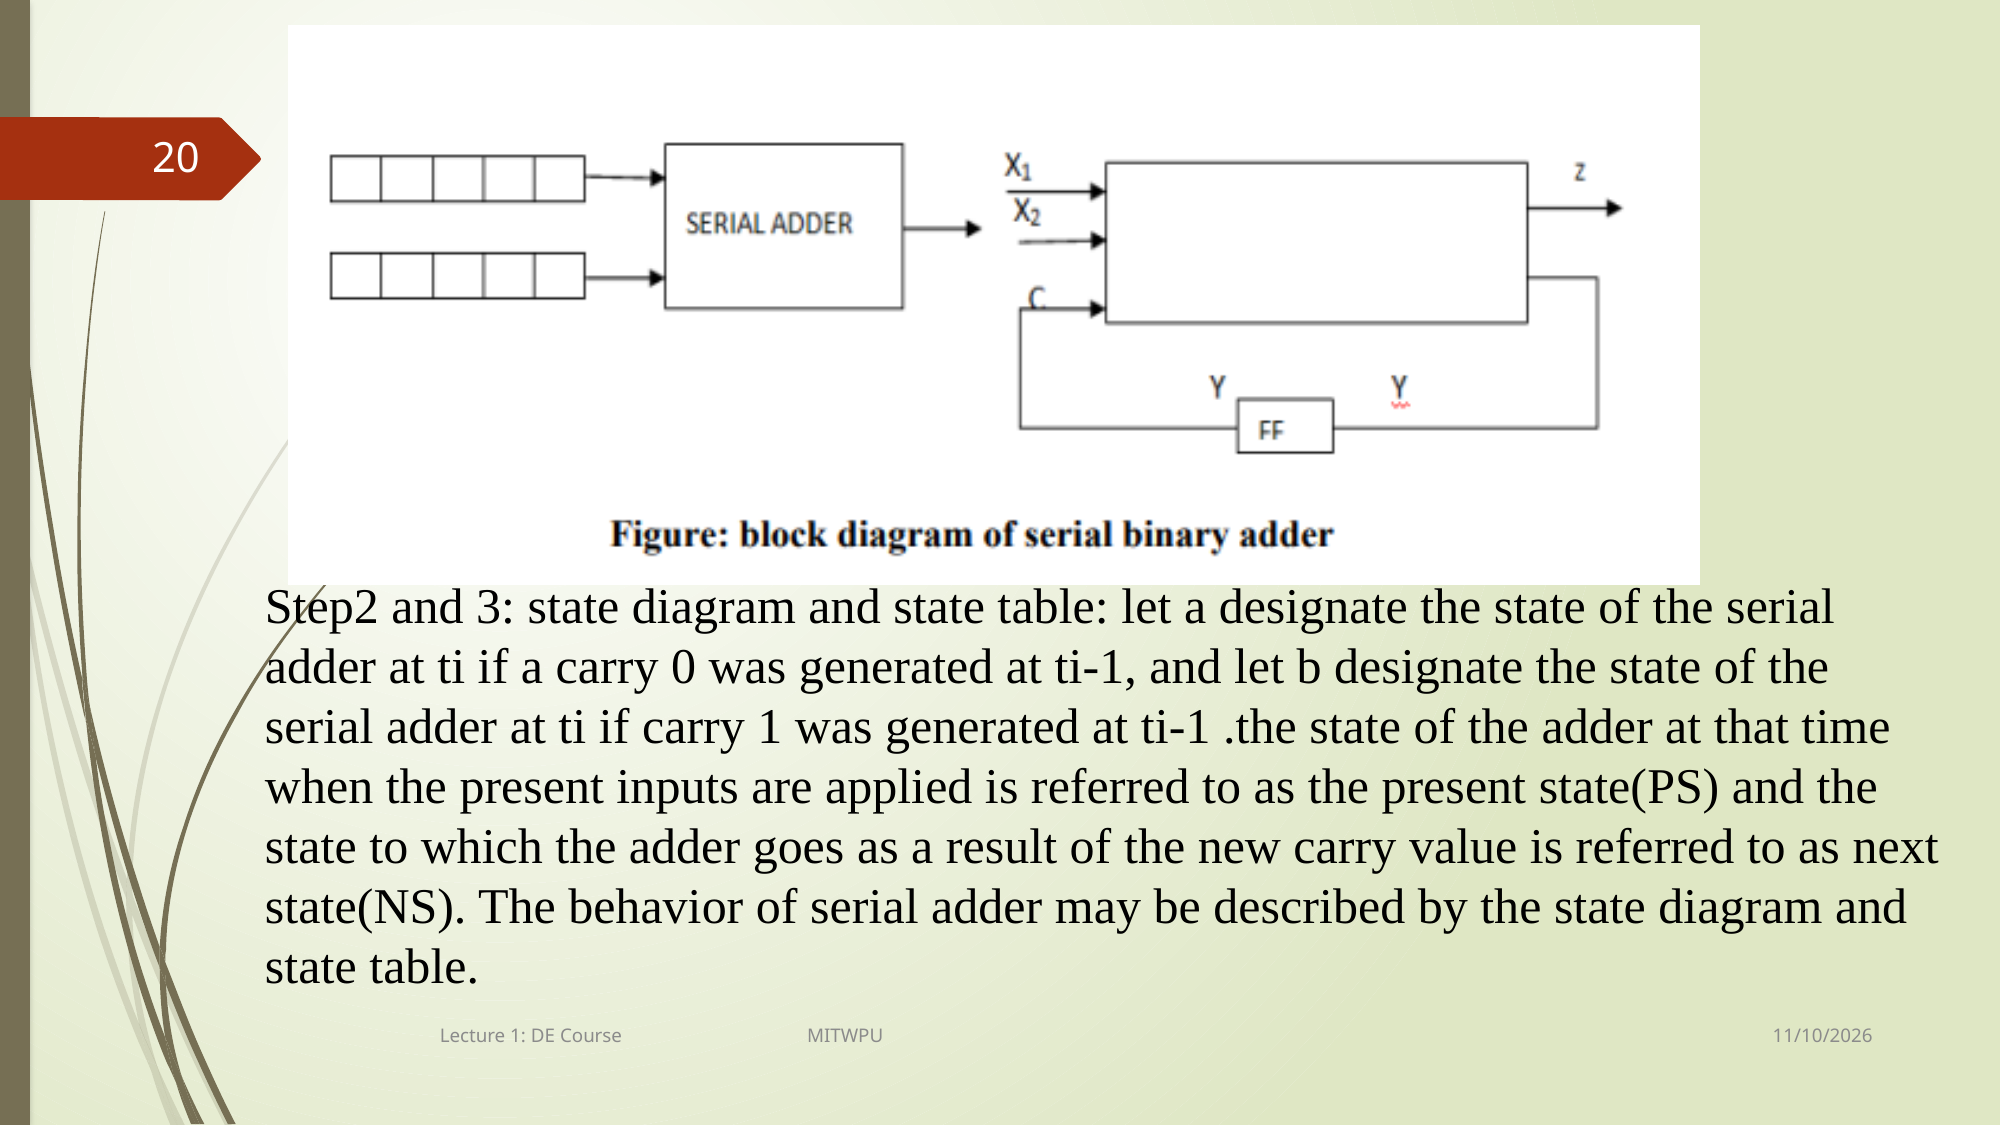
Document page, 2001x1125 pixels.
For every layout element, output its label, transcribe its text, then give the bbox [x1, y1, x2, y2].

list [288, 25, 1700, 585]
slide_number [1699, 1005, 1888, 1067]
footer Lecture 1: DE Course MITWPU [424, 1006, 1675, 1067]
text_box Step2 and 3: state diagram and state table: let a designate the state of the serial adder at ti if a carry 0 was generated at ti-1, and let b designate the state of the serial adder at ti if carry 1 was generated at ti-1 .the state of the adder at that time when the present inputs are applied is referred to as the present state(PS) and the state to which the adder goes as a result of the new carry value is referred to as next state(NS). The behavior of serial adder may be described by the state diagram and state table. [250, 566, 1963, 1002]
slide_number 20 [87, 129, 216, 190]
